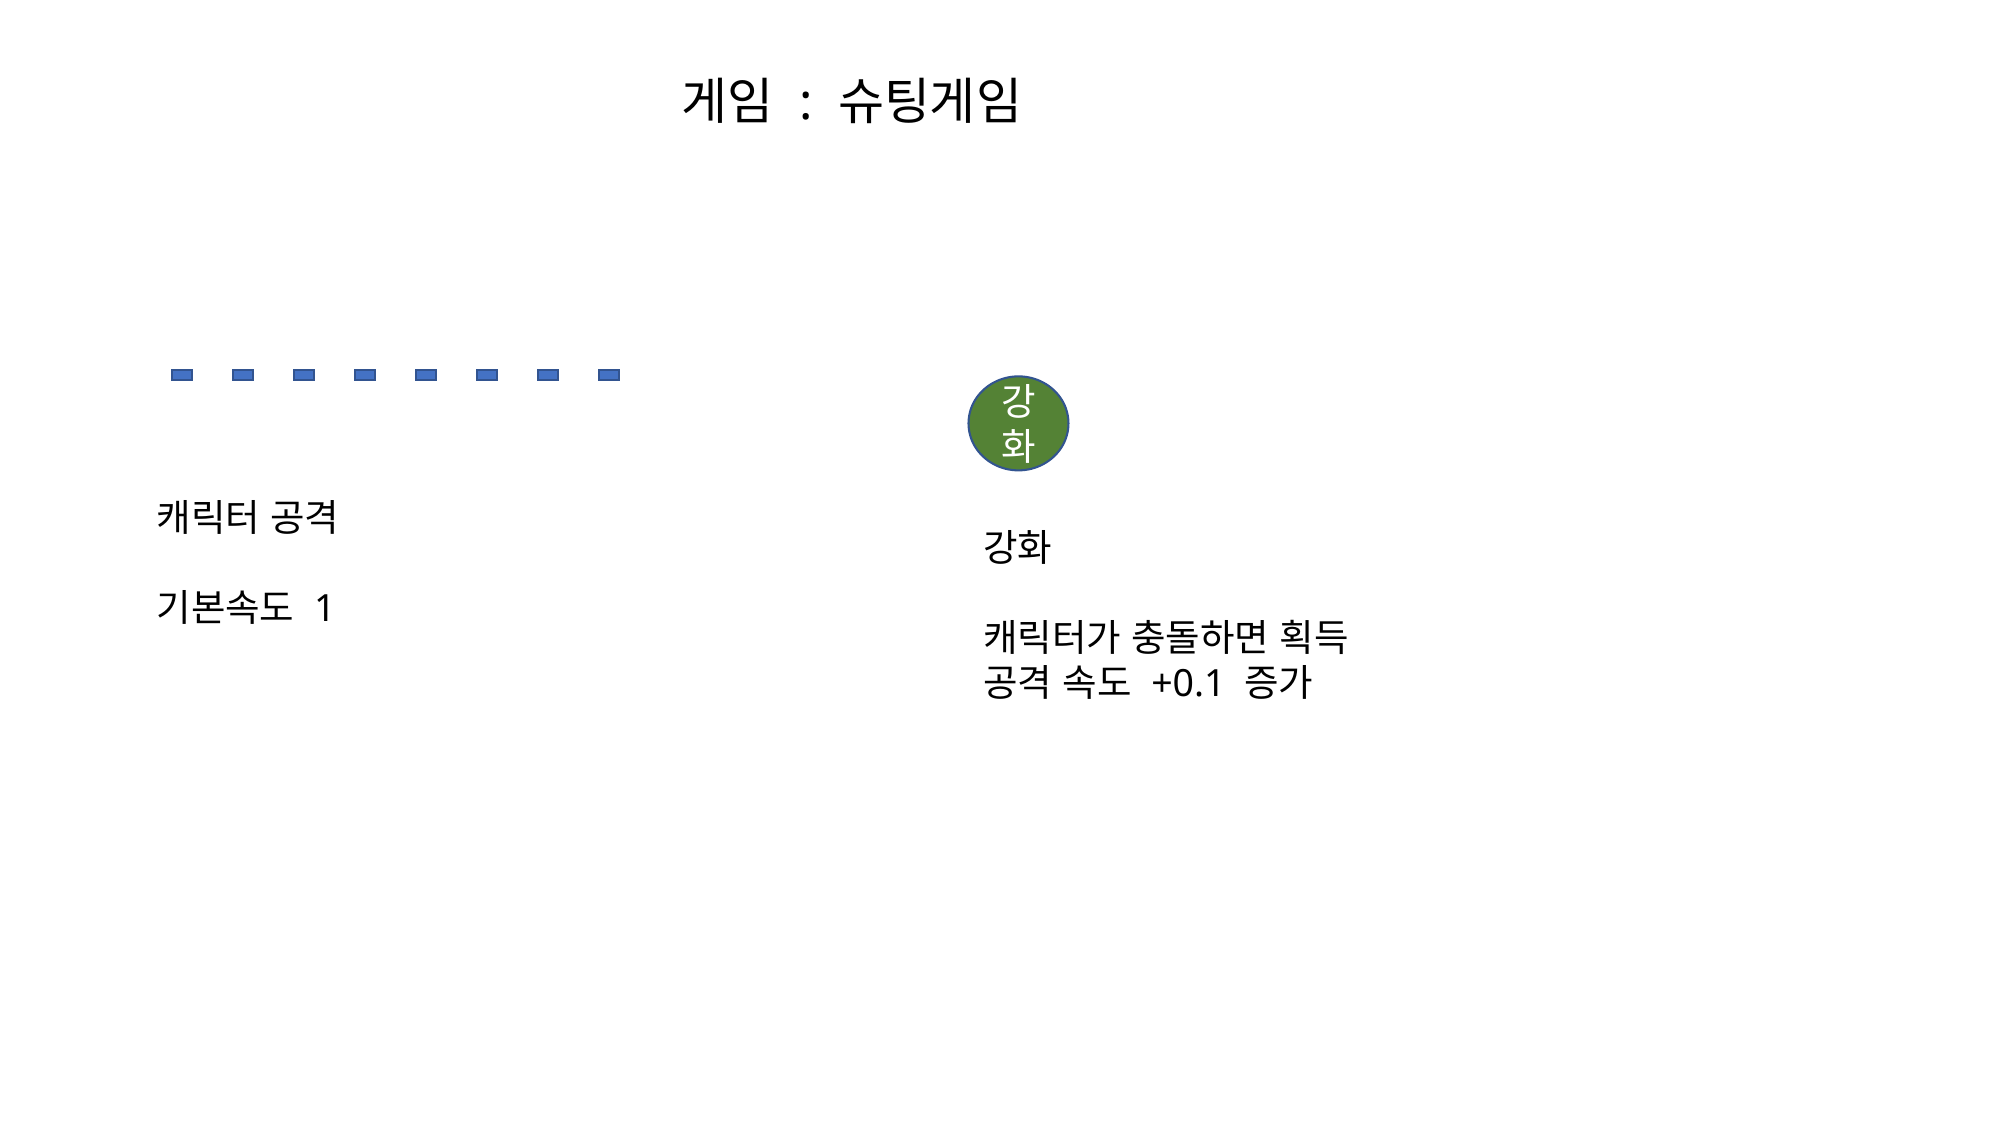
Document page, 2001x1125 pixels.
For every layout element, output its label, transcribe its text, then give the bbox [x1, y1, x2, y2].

subtitle 게임 : 슈팅게임 [101, 68, 1602, 194]
text_box [354, 369, 376, 381]
text_box [537, 369, 559, 381]
text_box 강화 캐릭터가 충돌하면 획득 공격 속도 +0.1 증가 [968, 516, 1425, 712]
text_box 캐릭터 공격 기본속도 1 [141, 486, 598, 637]
text_box [171, 369, 193, 381]
text_box 강화 [967, 375, 1070, 472]
text_box [232, 369, 254, 381]
text_box [415, 369, 437, 381]
text_box [598, 369, 620, 381]
text_box [293, 369, 315, 381]
text_box [476, 369, 498, 381]
